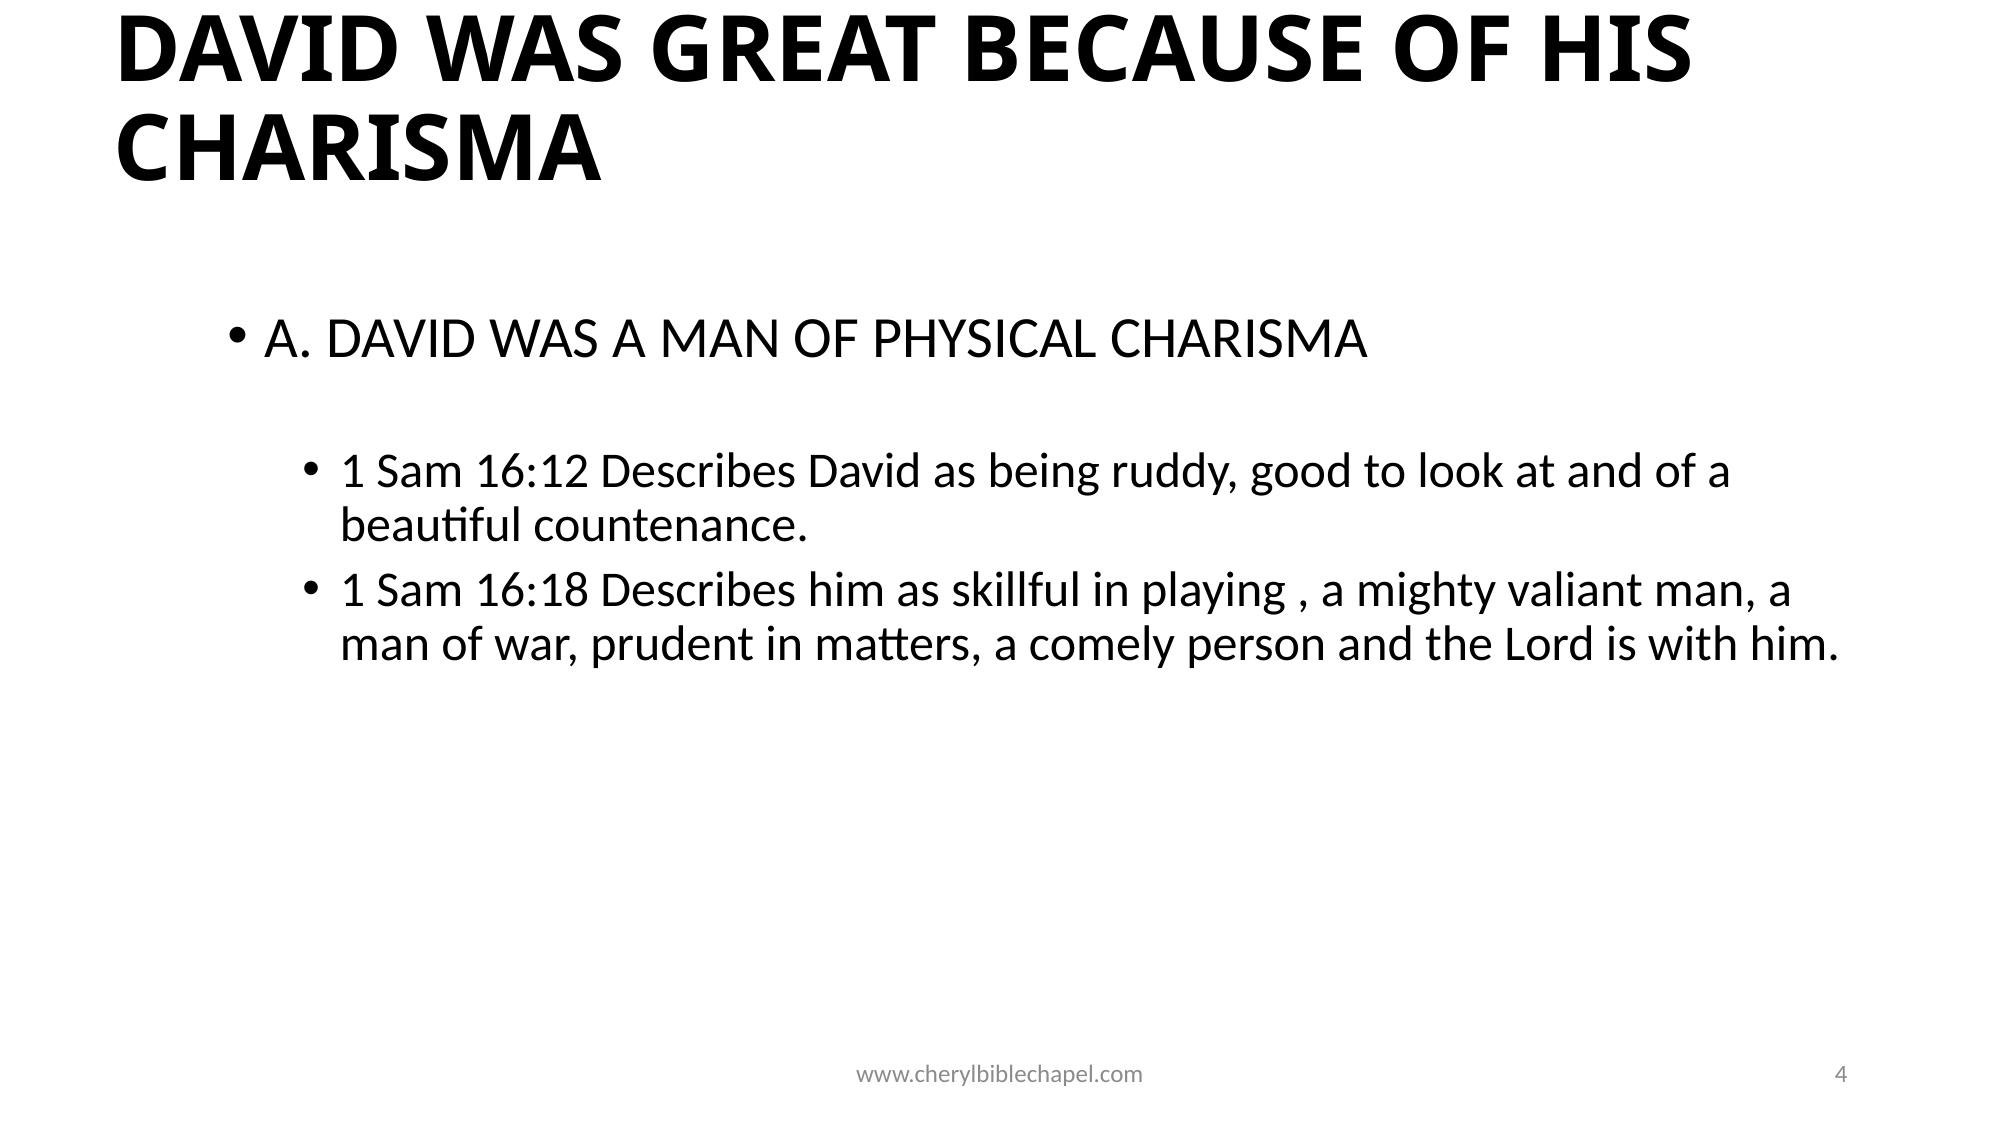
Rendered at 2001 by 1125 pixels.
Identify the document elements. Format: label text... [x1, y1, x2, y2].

title DAVID WAS GREAT BECAUSE OF HIS CHARISMA [98, 47, 1824, 266]
slide_number 4 [1412, 1042, 1863, 1103]
footer www.cherylbiblechapel.com [662, 1042, 1338, 1103]
list A. DAVID WAS A MAN OF PHYSICAL CHARISMA 1 Sam 16:12 Describes David as being ruddy, good to look at and of a beautiful countenance. 1 Sam 16:18 Describes him as skillful in playing , a mighty valiant man, a man of war, prudent in matters, a comely person and the Lord is with him. [137, 299, 1863, 1014]
